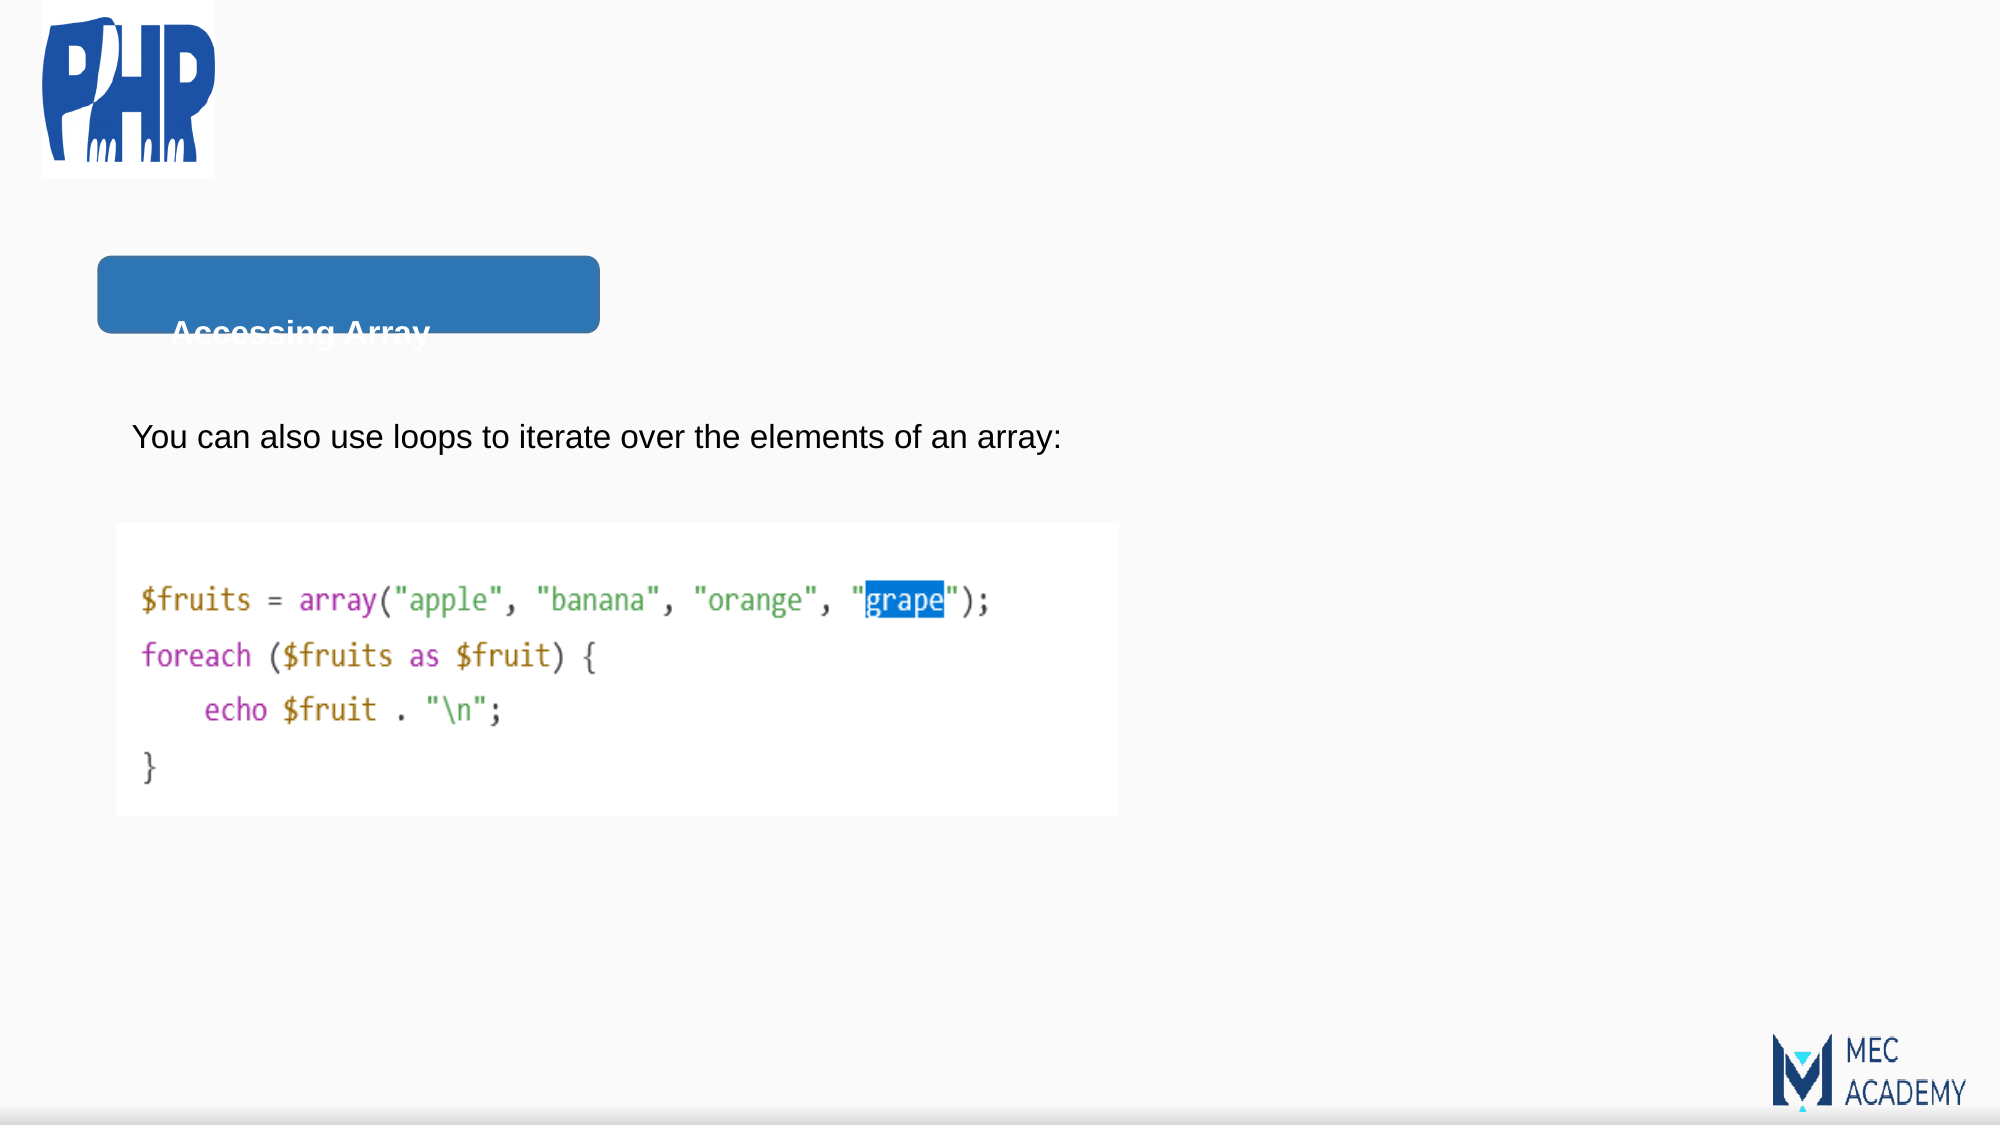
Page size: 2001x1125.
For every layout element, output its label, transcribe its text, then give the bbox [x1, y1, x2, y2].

picture [116, 523, 1119, 816]
text_box [98, 256, 599, 333]
text_box You can also use loops to iterate over the elements of an array: [116, 407, 1119, 463]
picture [41, 0, 215, 180]
picture [1773, 1034, 1966, 1112]
text_box Accessing Array [154, 263, 583, 359]
